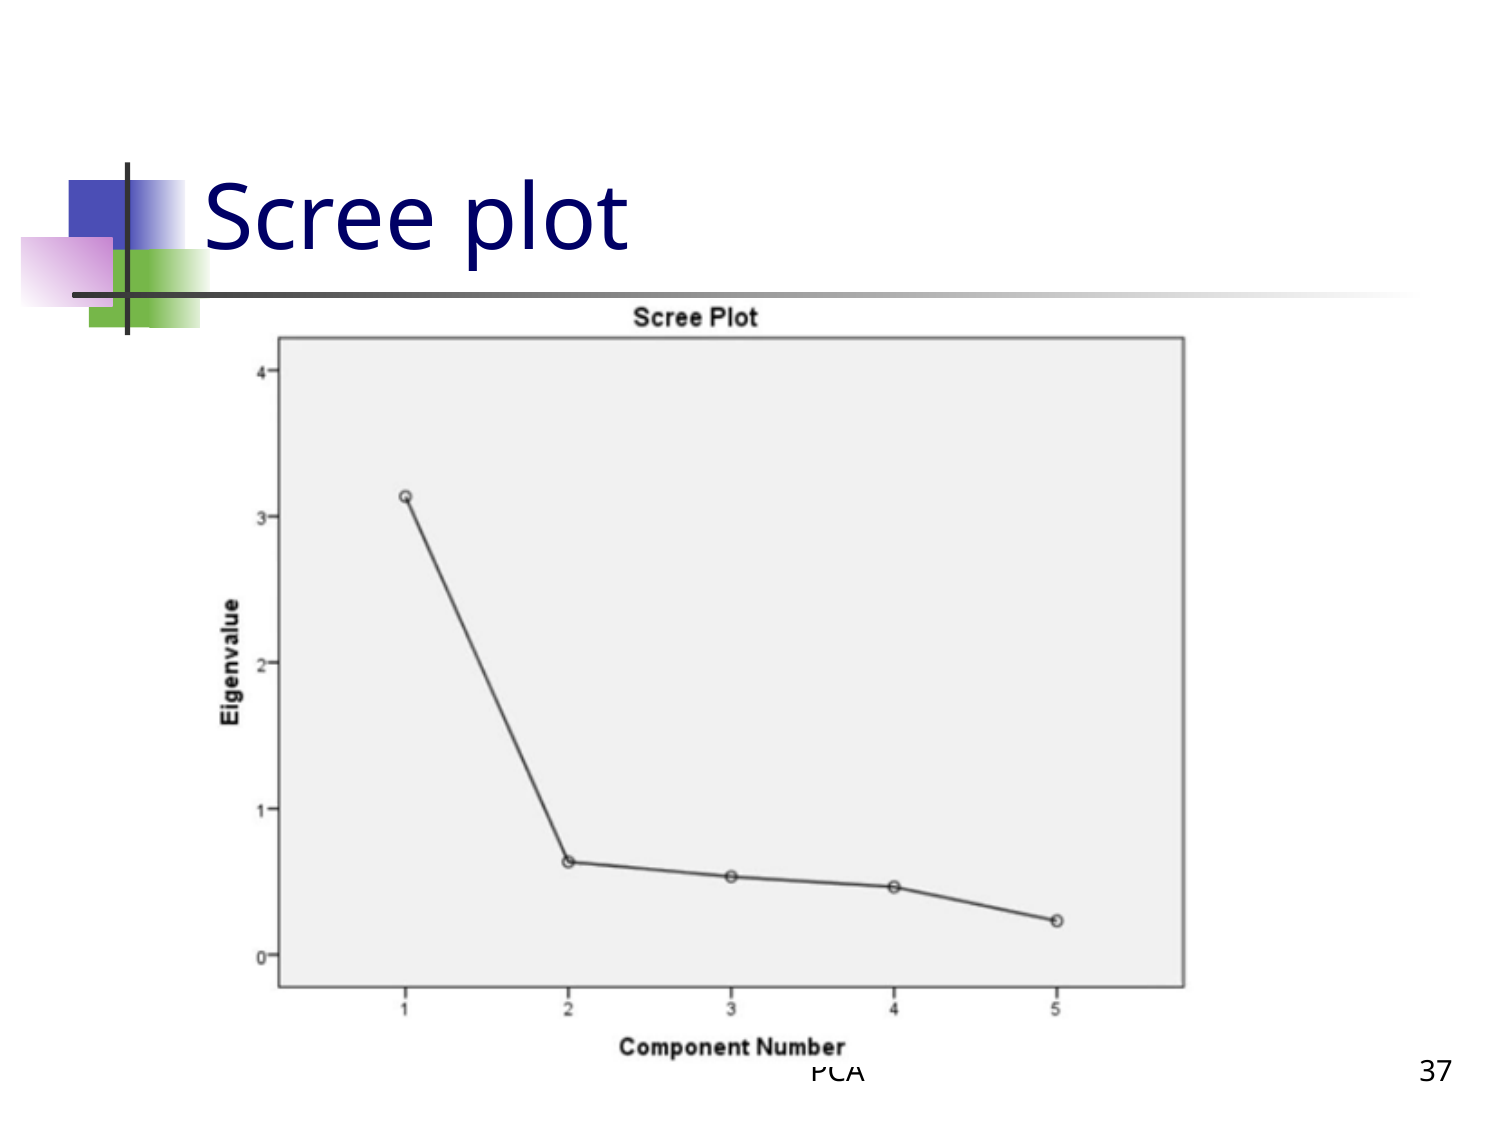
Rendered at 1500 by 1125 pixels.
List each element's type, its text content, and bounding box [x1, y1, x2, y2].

picture [199, 299, 1213, 1067]
slide_number 37 [1155, 1024, 1468, 1100]
footer PCA [600, 1075, 1075, 1100]
title Scree plot [188, 35, 1468, 275]
